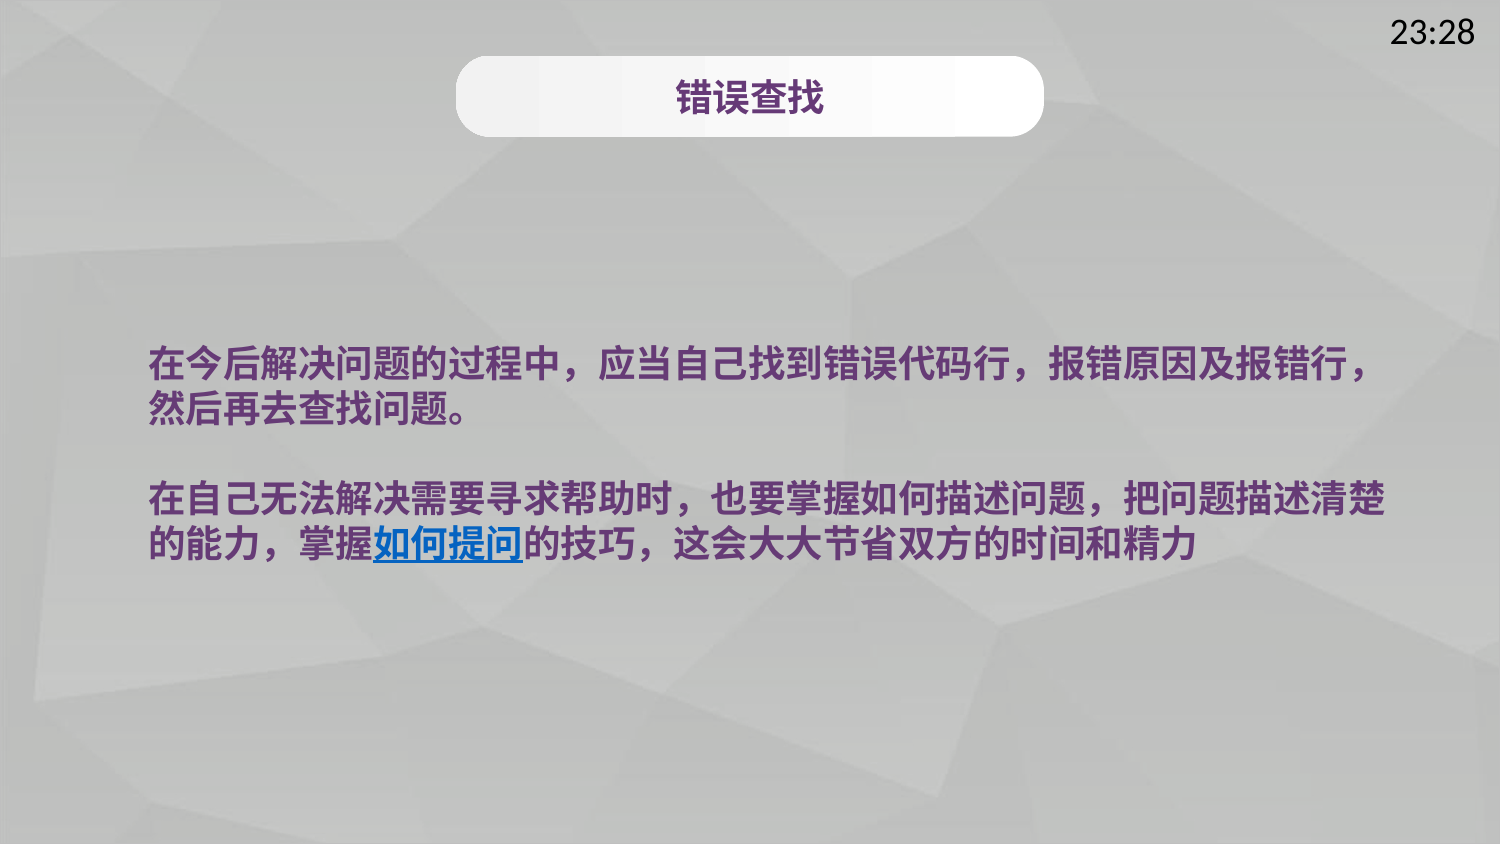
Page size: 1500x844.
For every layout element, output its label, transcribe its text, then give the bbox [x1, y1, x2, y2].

picture [1, 1, 1499, 843]
text_box 错误查找 [454, 54, 1046, 138]
text_box 在今后解决问题的过程中，应当自己找到错误代码行，报错原因及报错行，然后再去查找问题。 在自己无法解决需要寻求帮助时，也要掌握如何描述问题，把问题描述清楚的能力，掌握如何提问的技巧，这会大大节省双方的时间和精力 [133, 332, 1407, 582]
